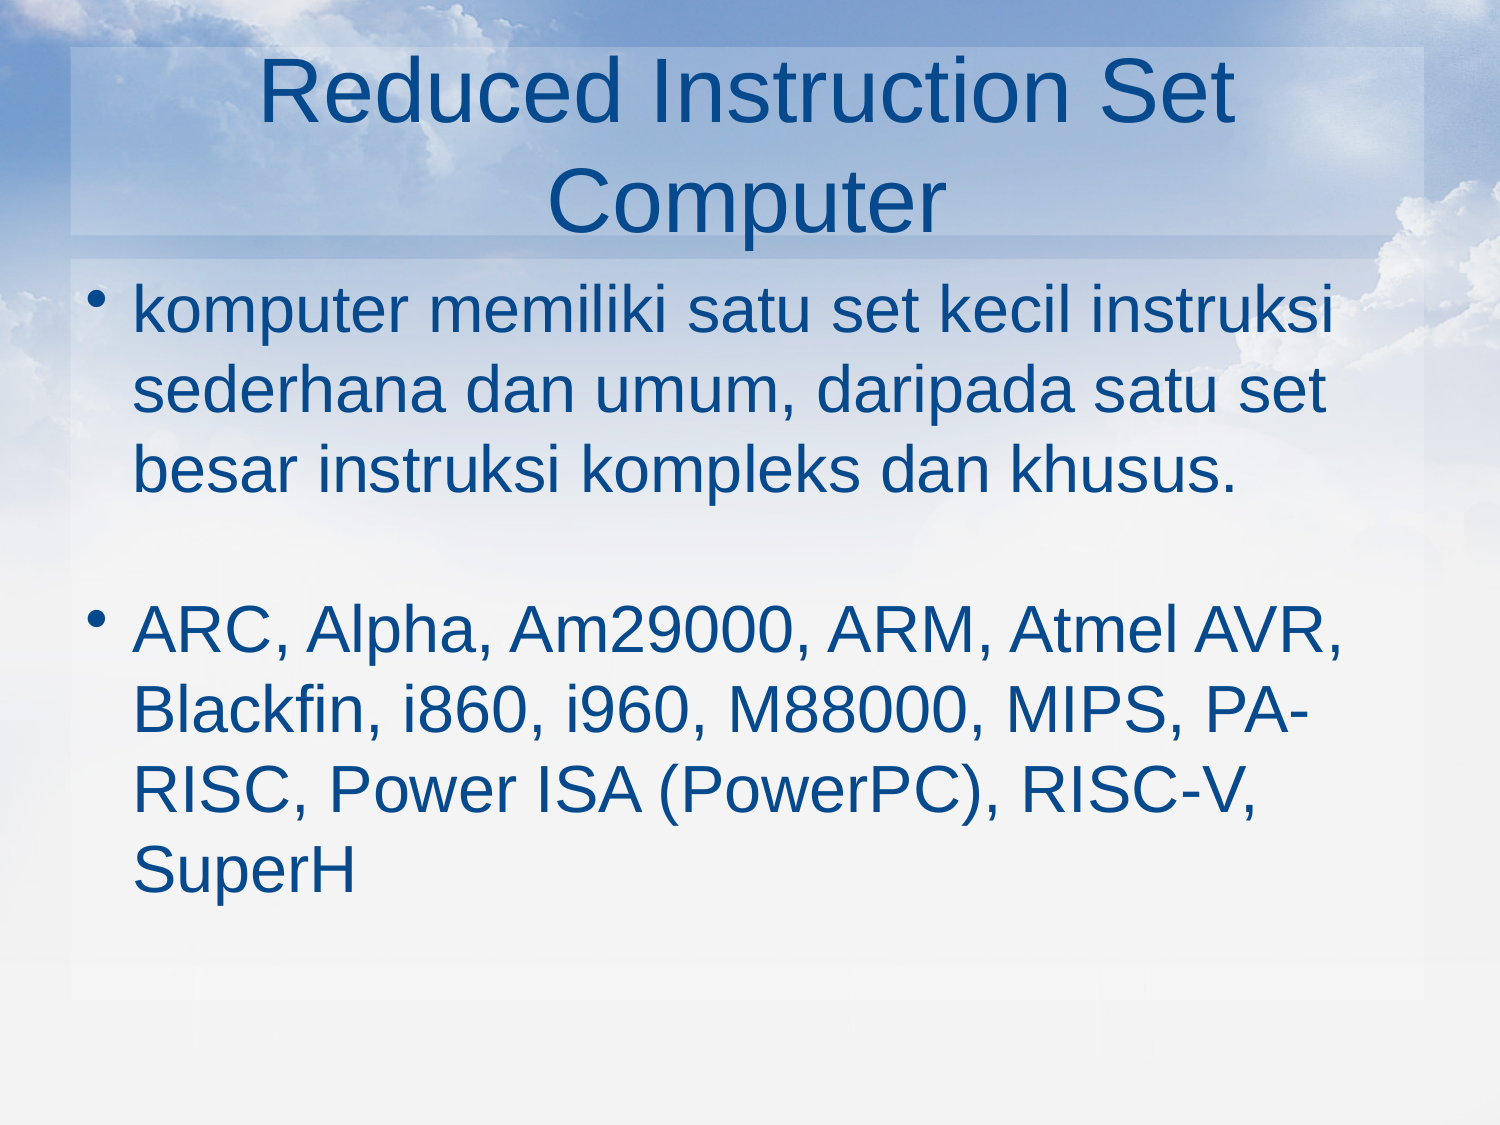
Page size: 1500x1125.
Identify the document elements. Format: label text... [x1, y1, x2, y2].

list komputer memiliki satu set kecil instruksi sederhana dan umum, daripada satu set besar instruksi kompleks dan khusus. ARC, Alpha, Am29000, ARM, Atmel AVR, Blackfin, i860, i960, M88000, MIPS, PA-RISC, Power ISA (PowerPC), RISC-V, SuperH [70, 258, 1425, 1001]
picture [0, 0, 1500, 1125]
title Reduced Instruction Set Computer [70, 47, 1425, 236]
